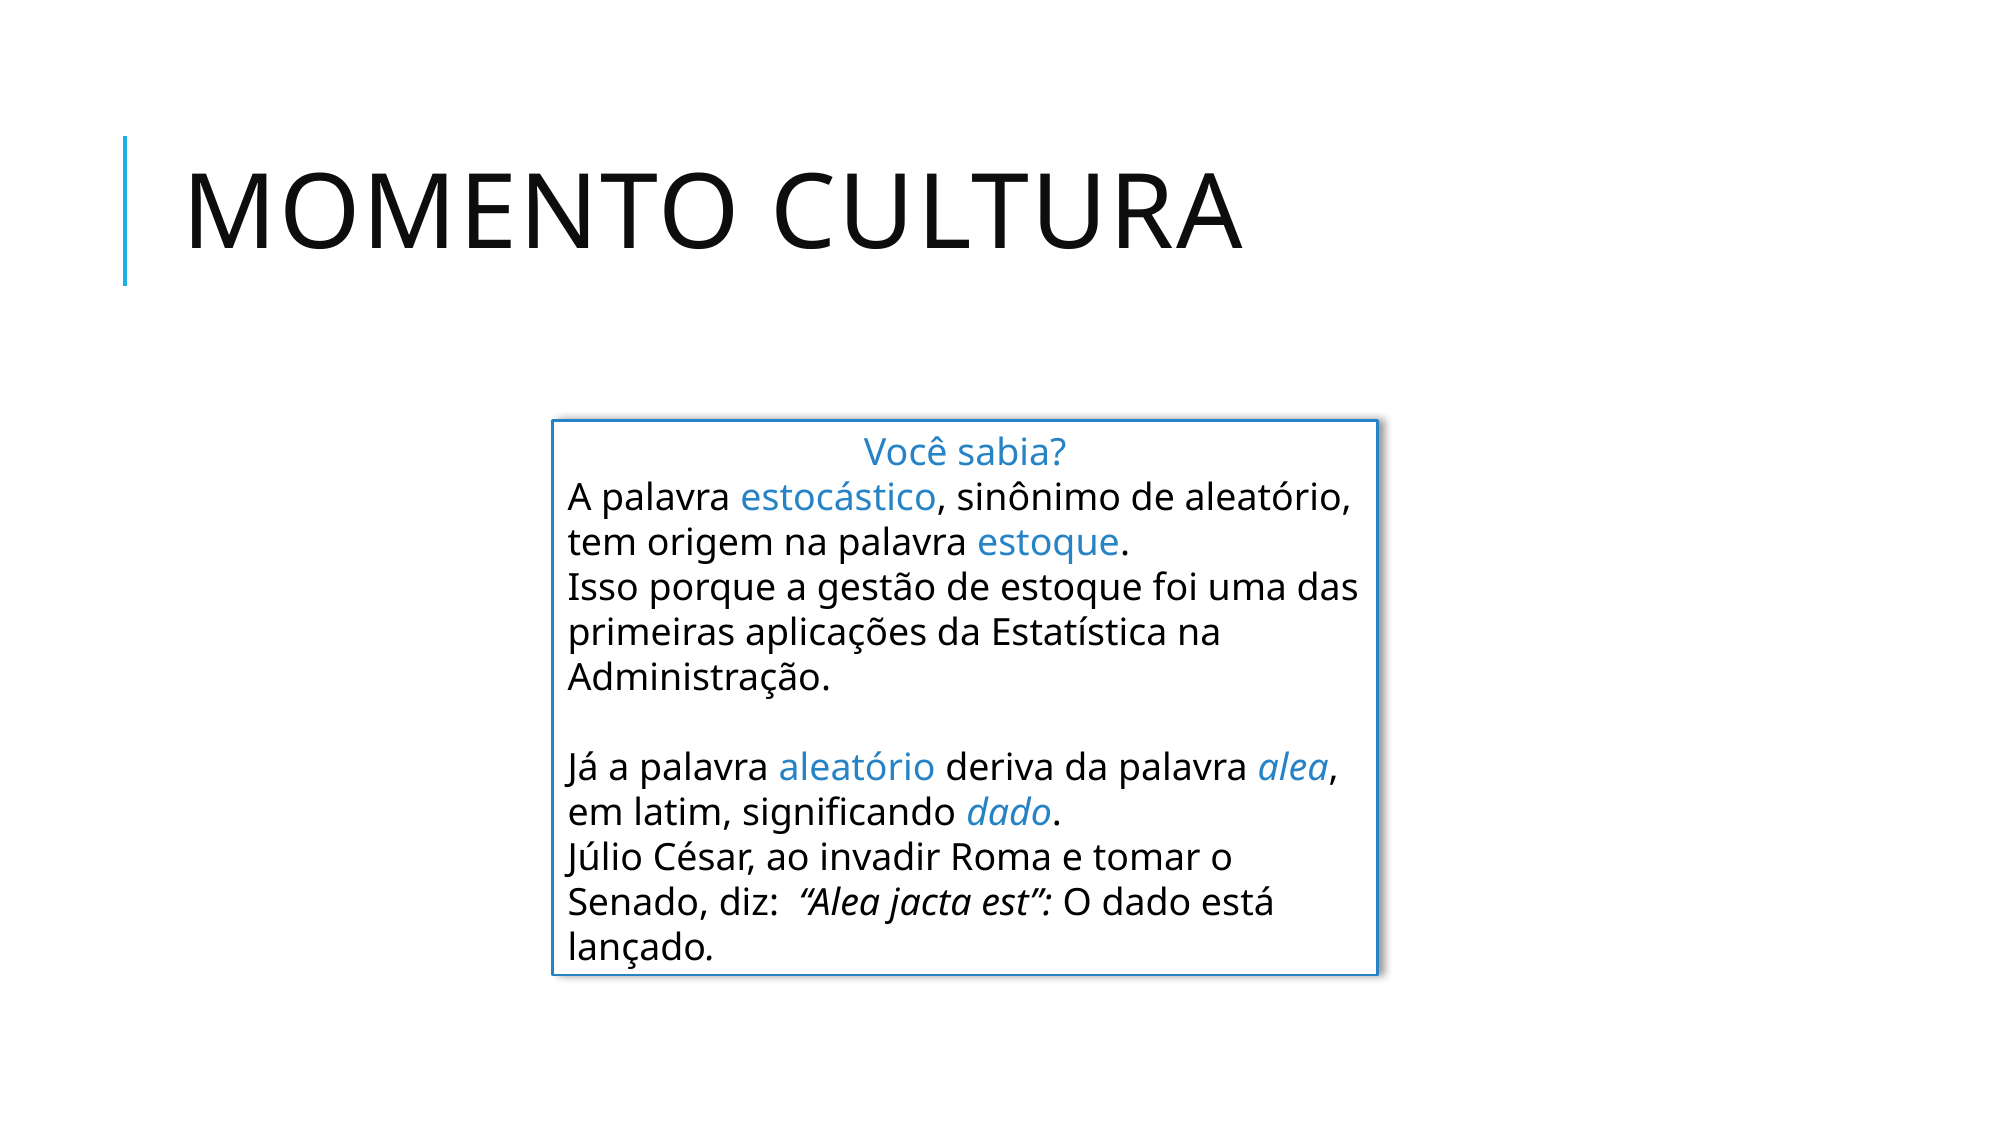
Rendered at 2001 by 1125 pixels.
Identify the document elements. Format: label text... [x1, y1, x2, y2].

title Momento cultura [168, 96, 1763, 342]
text_box Você sabia? A palavra estocástico, sinônimo de aleatório, tem origem na palavra estoque. Isso porque a gestão de estoque foi uma das primeiras aplicações da Estatística na Administração. Já a palavra aleatório deriva da palavra alea, em latim, significando dado. Júlio César, ao invadir Roma e tomar o Senado, diz: “Alea jacta est”: O dado está lançado. [551, 419, 1379, 976]
